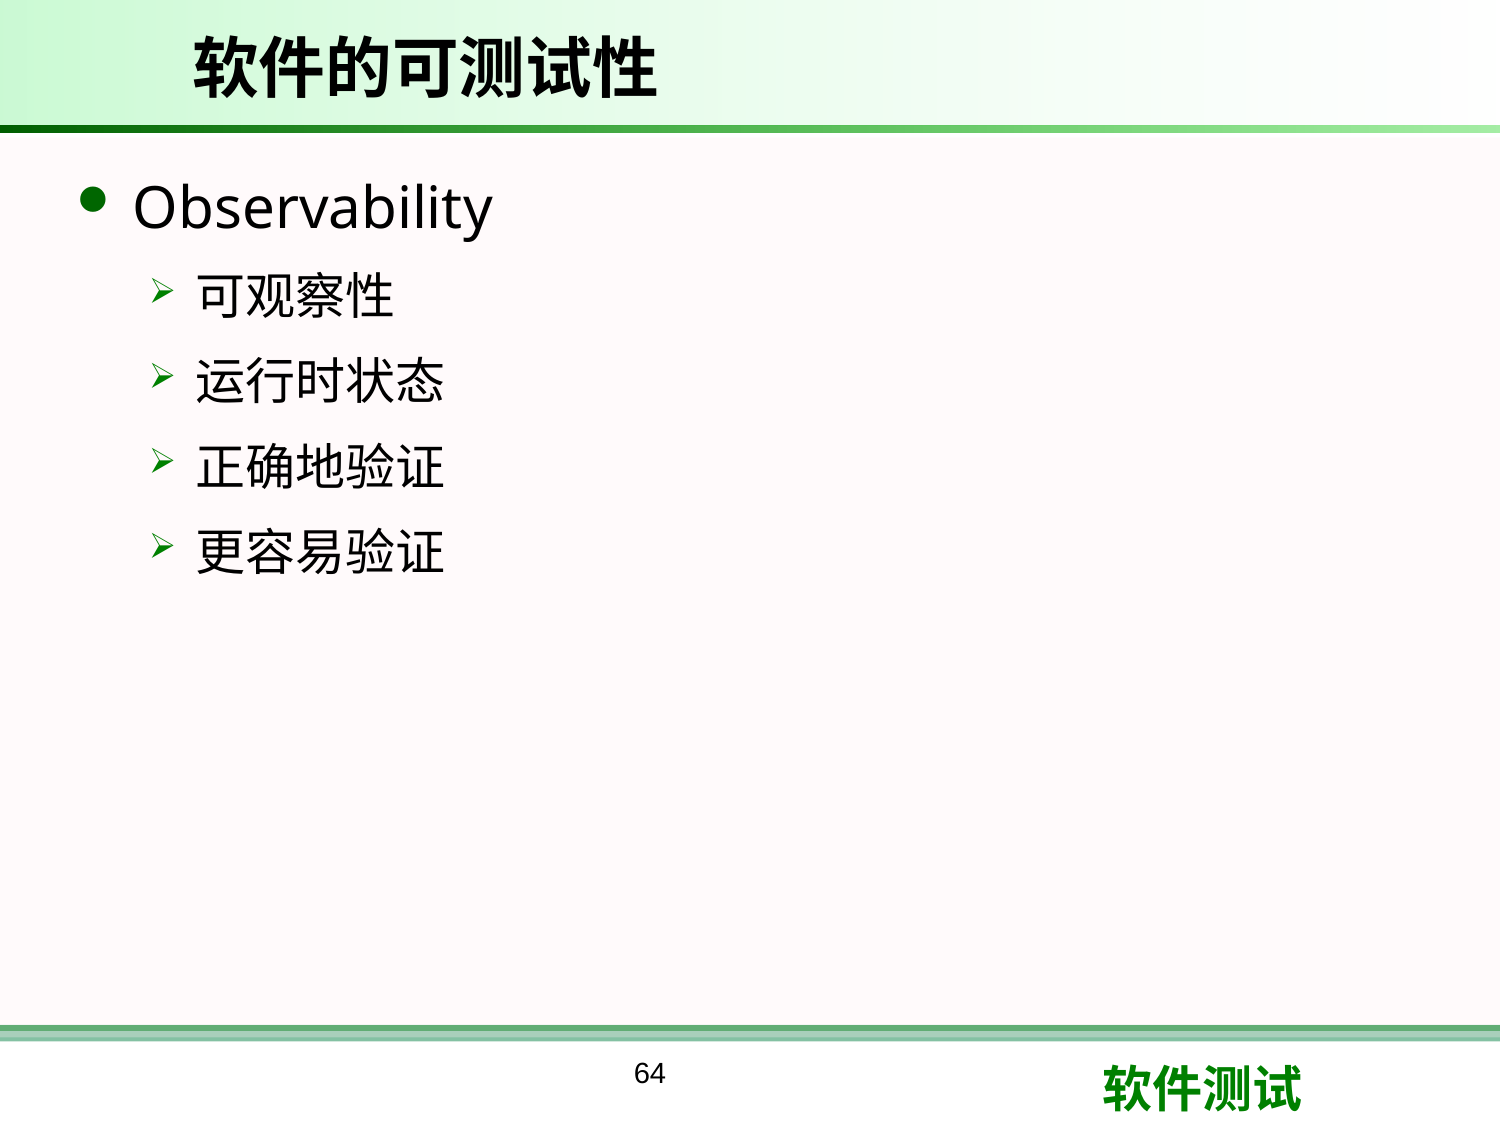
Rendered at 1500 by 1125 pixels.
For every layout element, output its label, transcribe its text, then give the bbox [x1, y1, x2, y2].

list Observability 可观察性 运行时状态 正确地验证 更容易验证 [58, 162, 1463, 1001]
title 软件的可测试性 [176, 12, 1223, 119]
footer 64 [412, 1046, 888, 1125]
